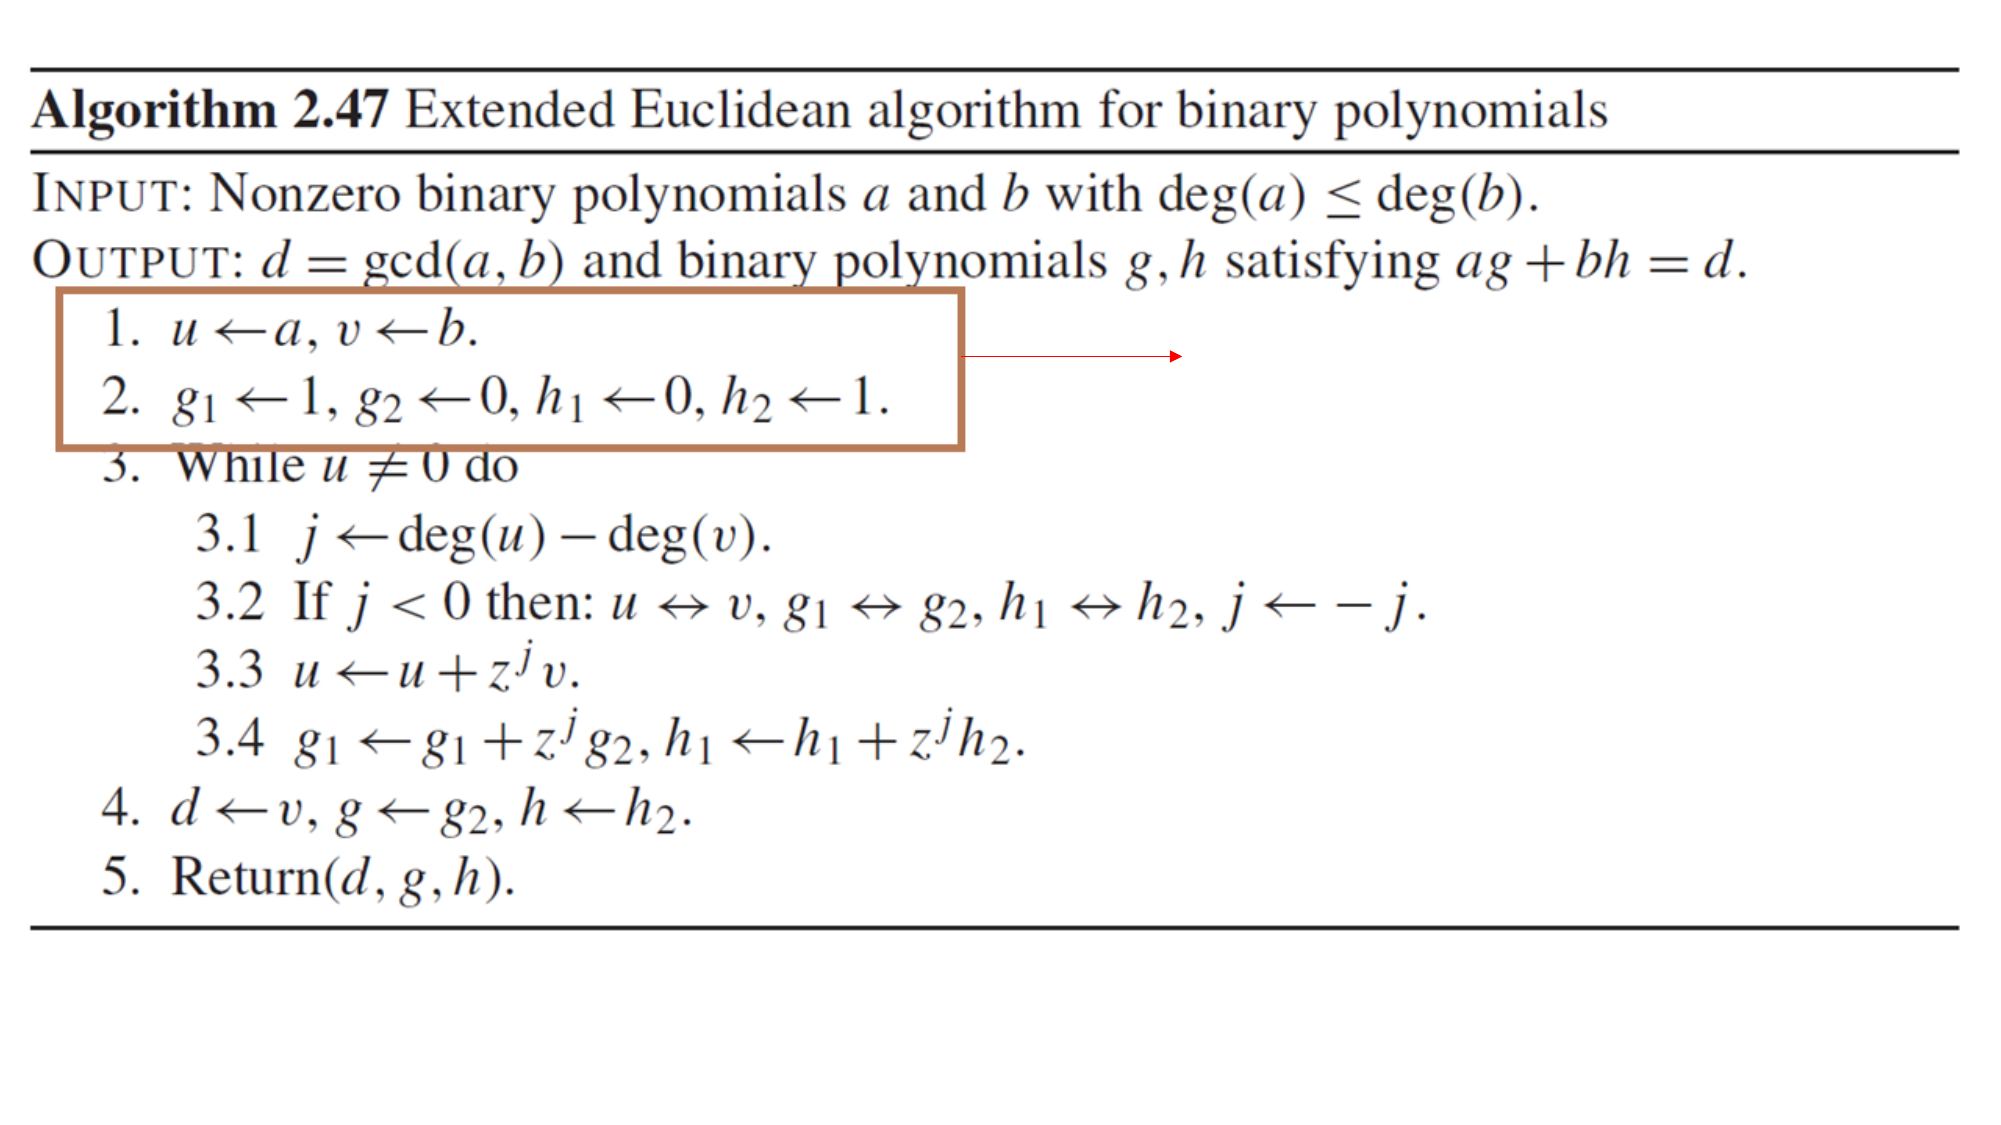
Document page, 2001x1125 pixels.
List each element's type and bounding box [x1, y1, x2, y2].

picture [1, 60, 1999, 1065]
